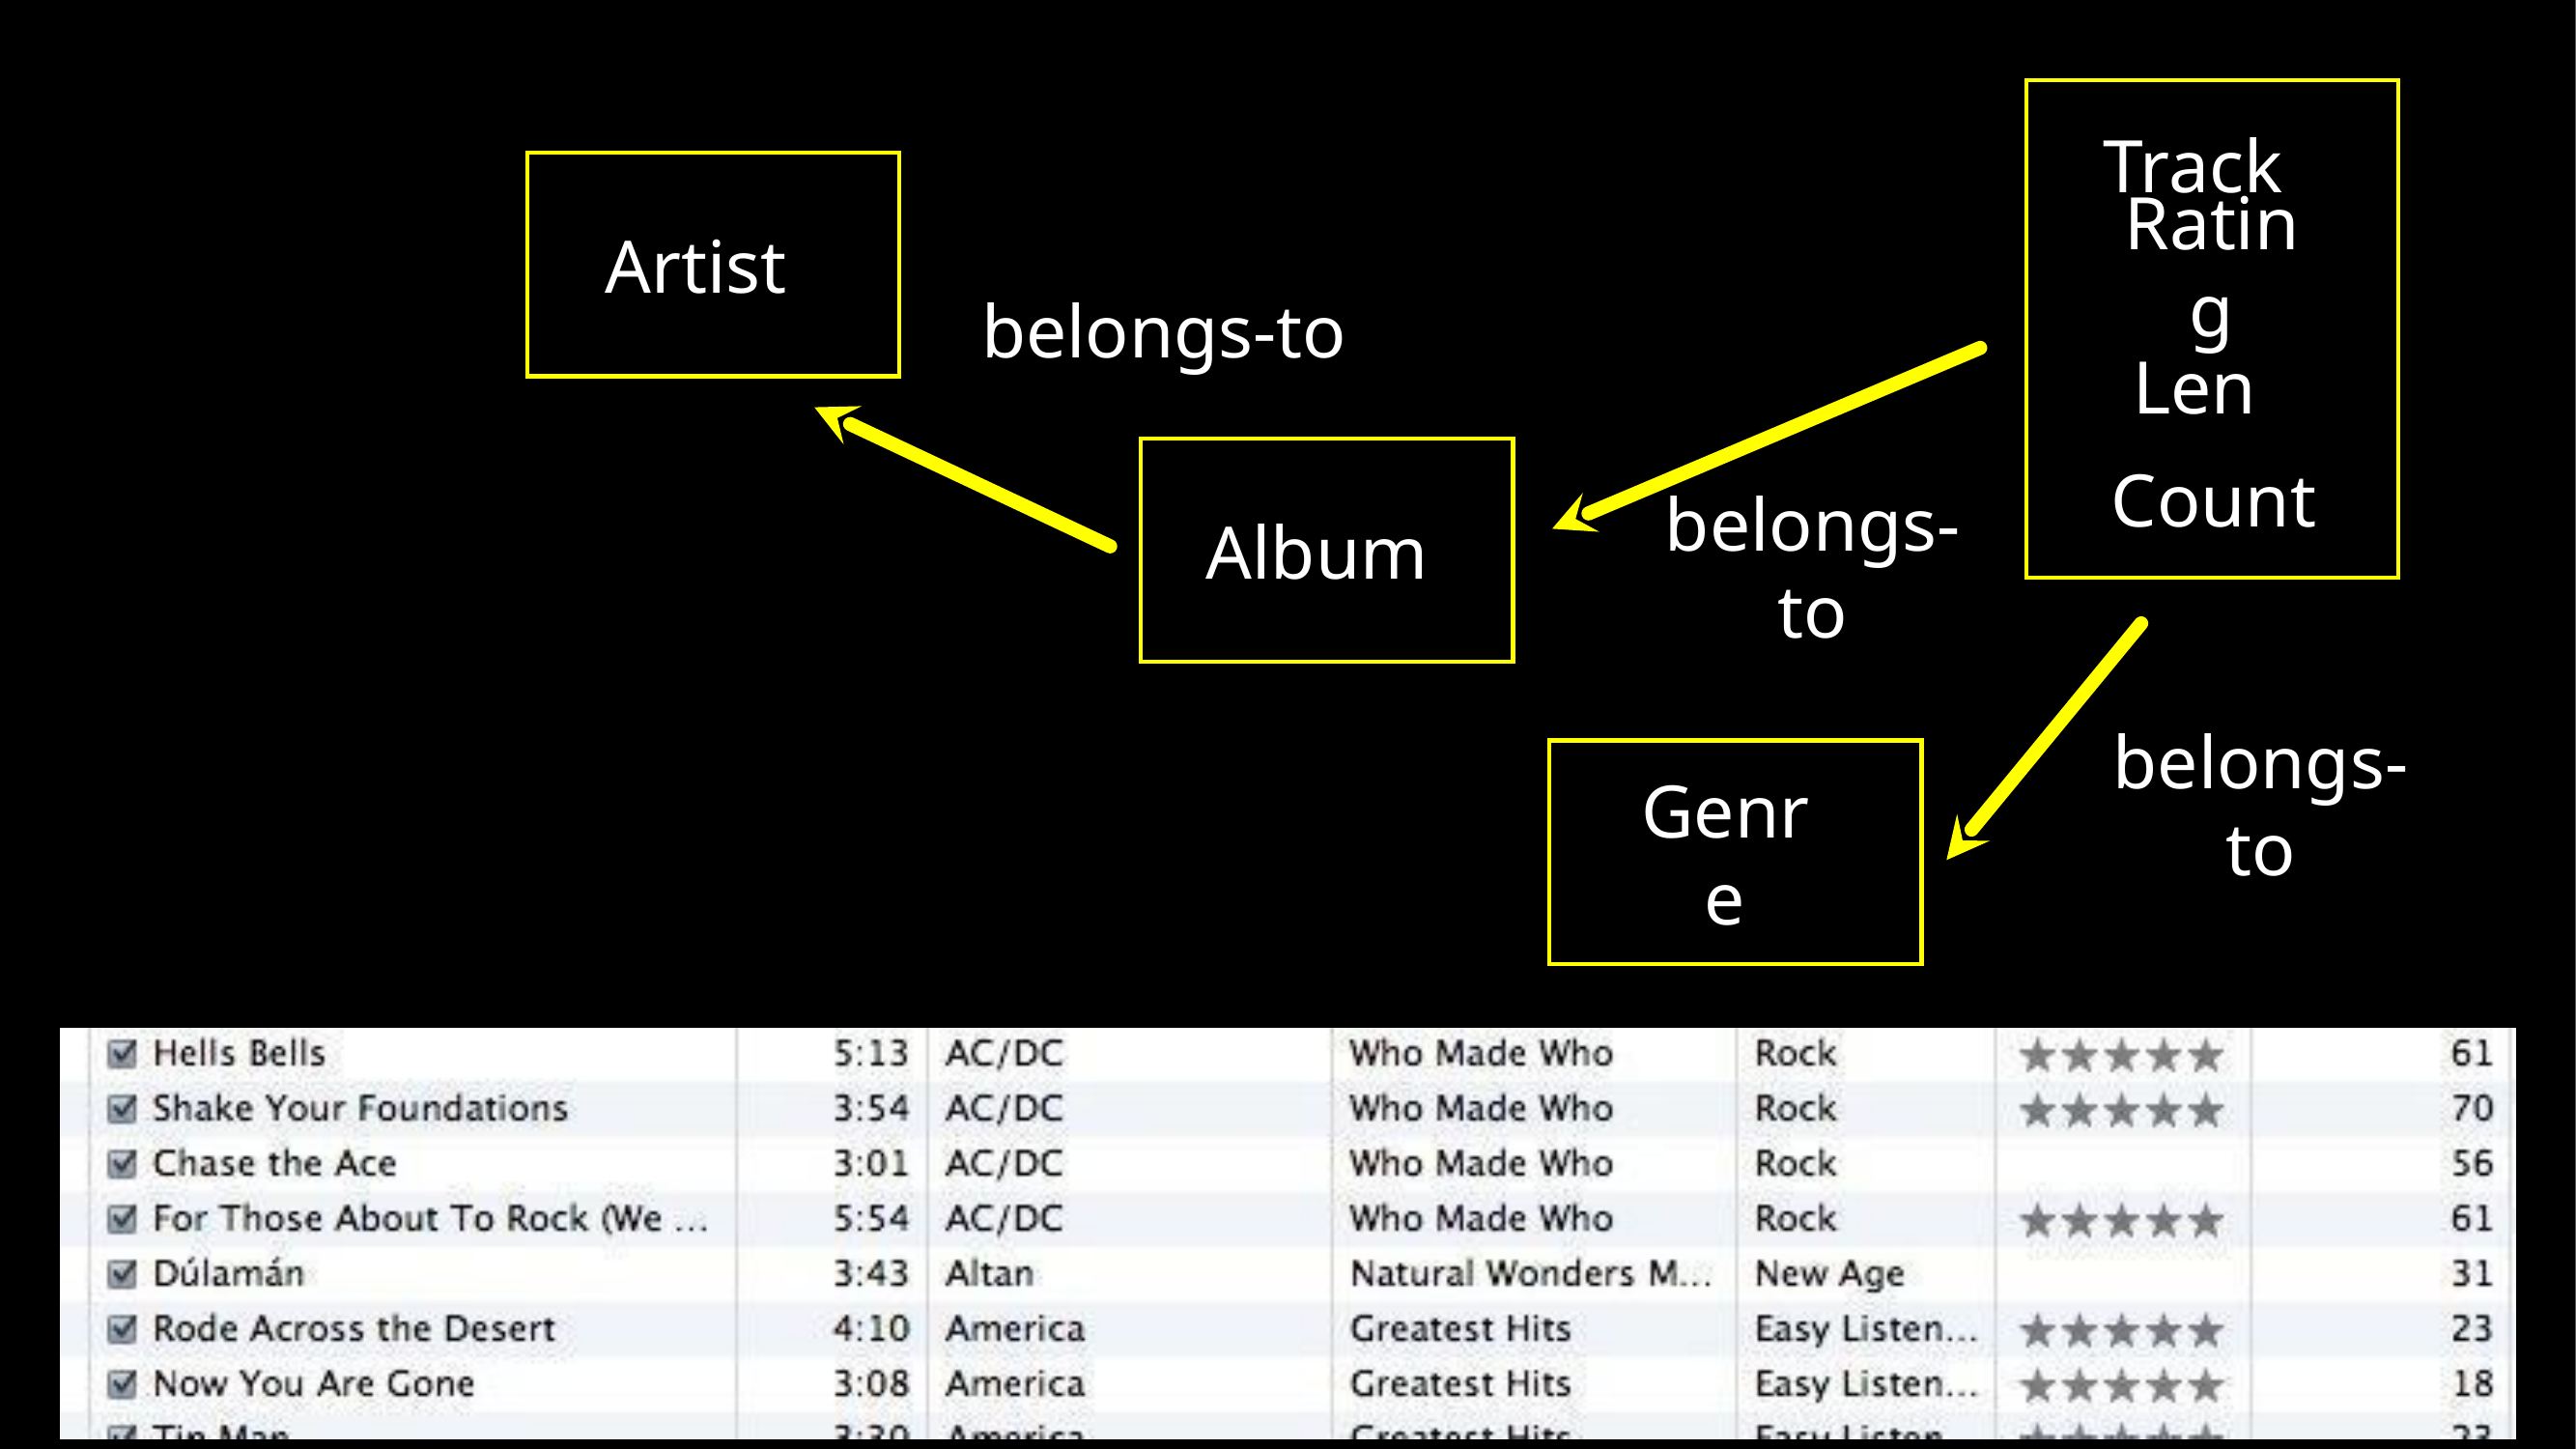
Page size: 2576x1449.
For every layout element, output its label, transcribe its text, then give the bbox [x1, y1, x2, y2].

text_box [526, 153, 900, 377]
text_box belongs-to [1634, 515, 1992, 614]
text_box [813, 407, 1111, 547]
text_box [1141, 439, 1514, 663]
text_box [1551, 347, 1981, 529]
text_box belongs-to [977, 279, 1351, 379]
picture [60, 1028, 2516, 1440]
text_box [2025, 80, 2399, 578]
text_box belongs-to [2147, 753, 2439, 852]
text_box [1549, 740, 1922, 964]
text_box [1946, 622, 2142, 861]
